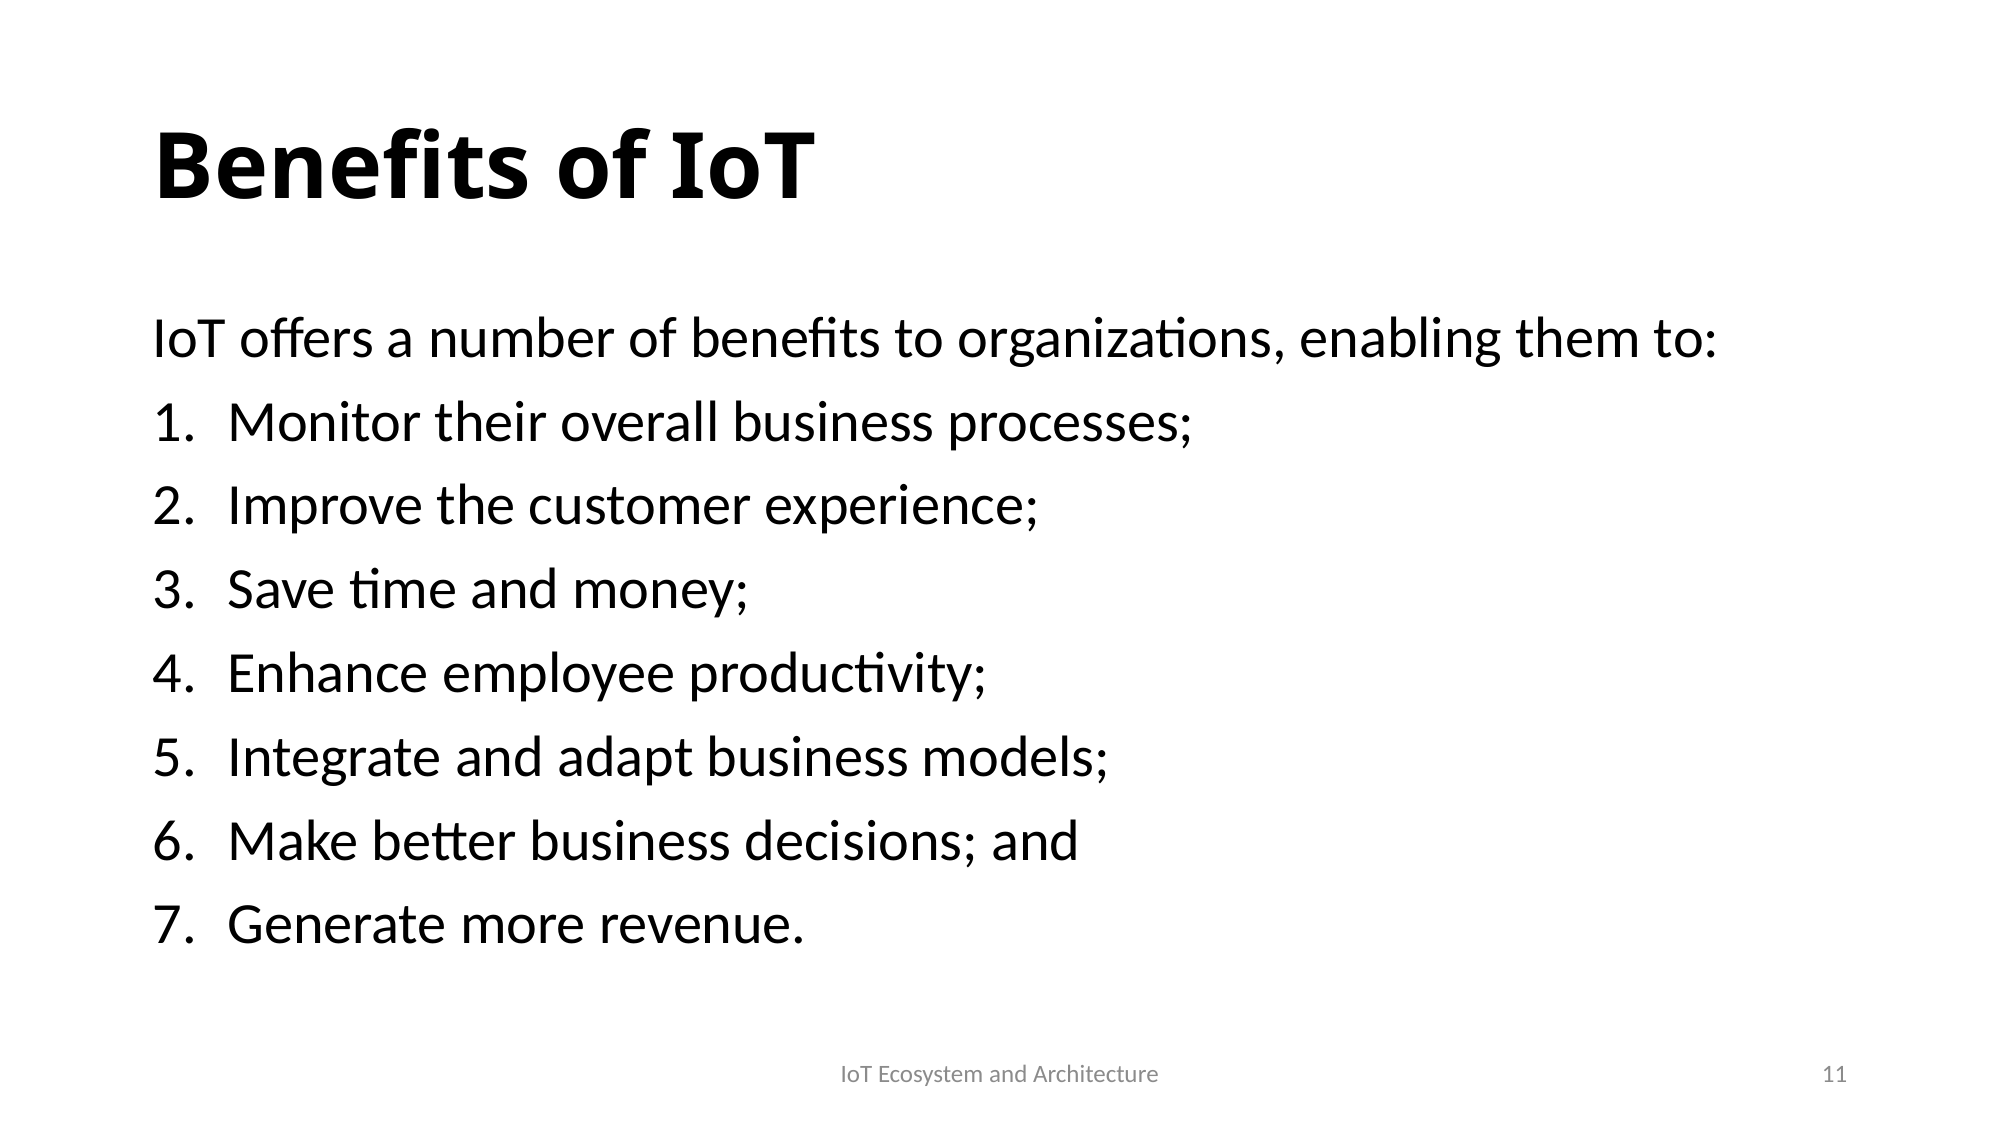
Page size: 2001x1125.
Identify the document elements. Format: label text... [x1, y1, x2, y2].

footer IoT Ecosystem and Architecture [662, 1042, 1338, 1103]
title Benefits of IoT [137, 59, 1863, 278]
list IoT offers a number of benefits to organizations, enabling them to: Monitor their overall business processes; Improve the customer experience; Save time and money; Enhance employee productivity; Integrate and adapt business models; Make better business decisions; and Generate more revenue. [137, 299, 1863, 1014]
slide_number 11 [1412, 1042, 1863, 1103]
